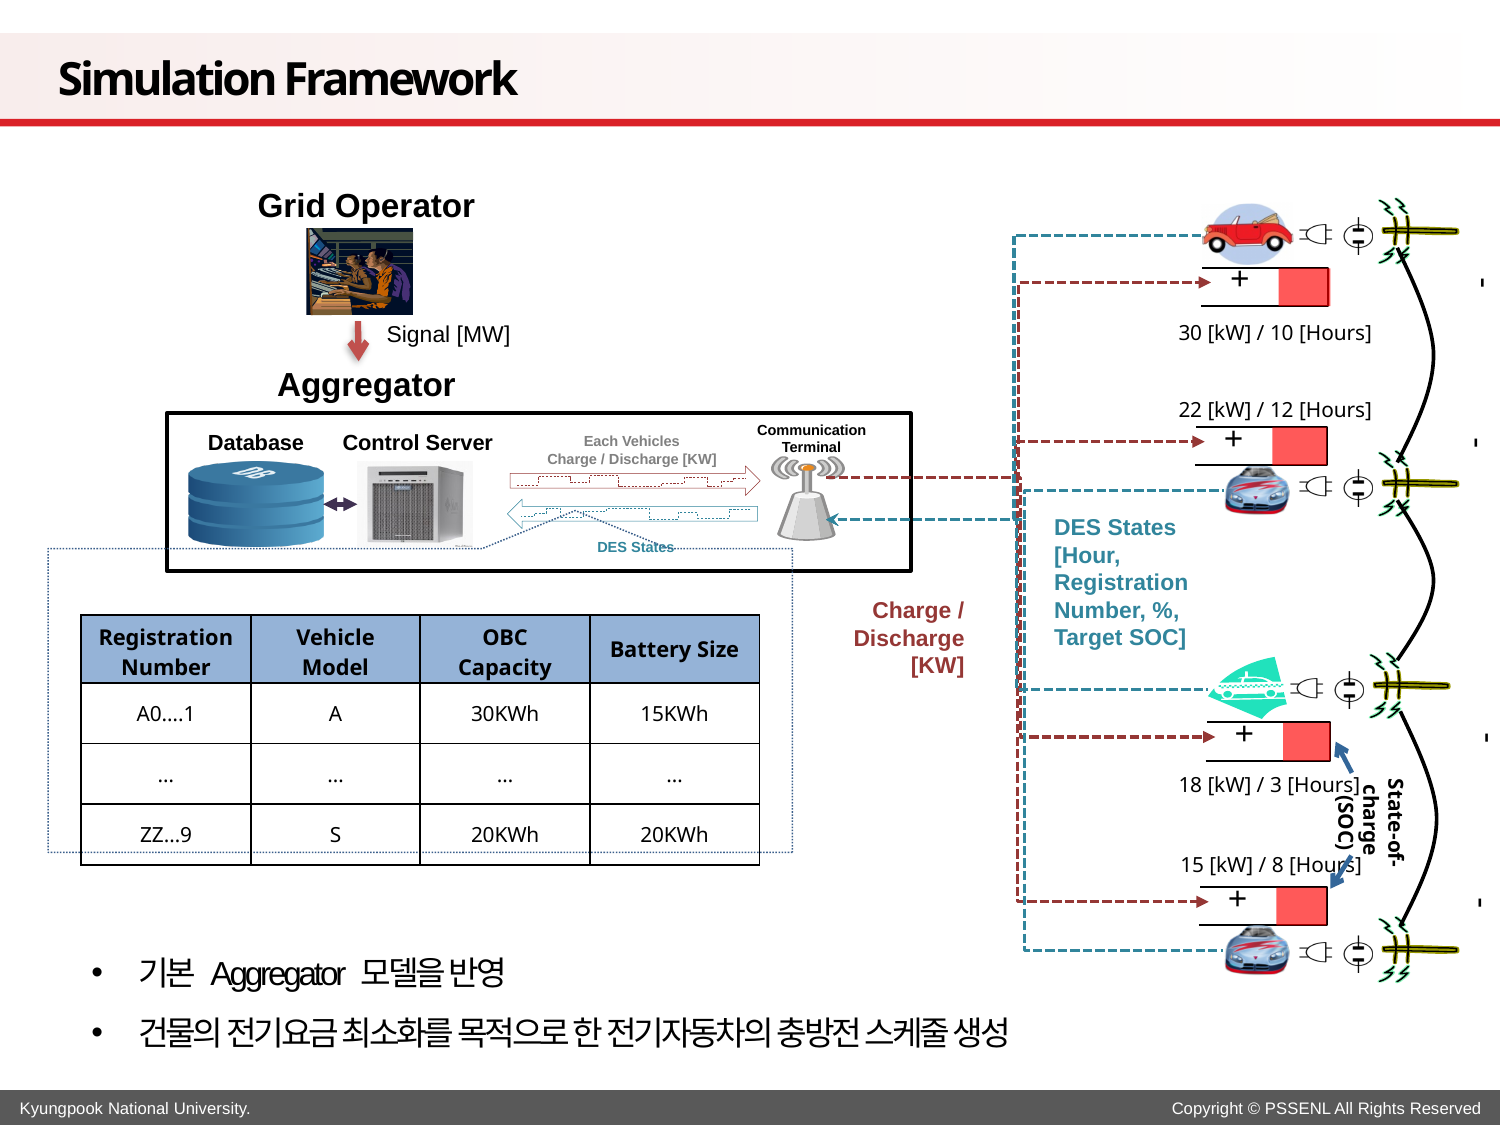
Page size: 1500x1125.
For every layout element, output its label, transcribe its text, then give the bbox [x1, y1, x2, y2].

table_cell A0….1 [82, 684, 250, 743]
table_cell A [252, 684, 419, 743]
text_box [46, 579, 795, 855]
table_header Battery Size [591, 616, 759, 682]
table_cell … [421, 744, 589, 803]
table_cell 20KWh [421, 805, 589, 864]
table_header Registration Number [82, 616, 250, 682]
table_cell ZZ…9 [82, 805, 250, 864]
title Simulation Framework [43, 35, 1498, 120]
table_cell 30KWh [421, 684, 589, 743]
table_header OBC Capacity [421, 616, 589, 682]
text_box 기본 Aggregator 모델을 반영 건물의 전기요금 최소화를 목적으로 한 전기자동차의 충방전 스케줄 생성 [76, 924, 1400, 1071]
table_cell … [591, 744, 759, 803]
table_cell … [252, 744, 419, 803]
table_cell 20KWh [591, 805, 759, 864]
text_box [42, 176, 912, 571]
table_cell … [82, 744, 250, 803]
table_header Vehicle Model [252, 616, 419, 682]
table_cell S [252, 805, 419, 864]
table_cell 15KWh [591, 684, 759, 743]
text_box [825, 196, 1460, 984]
